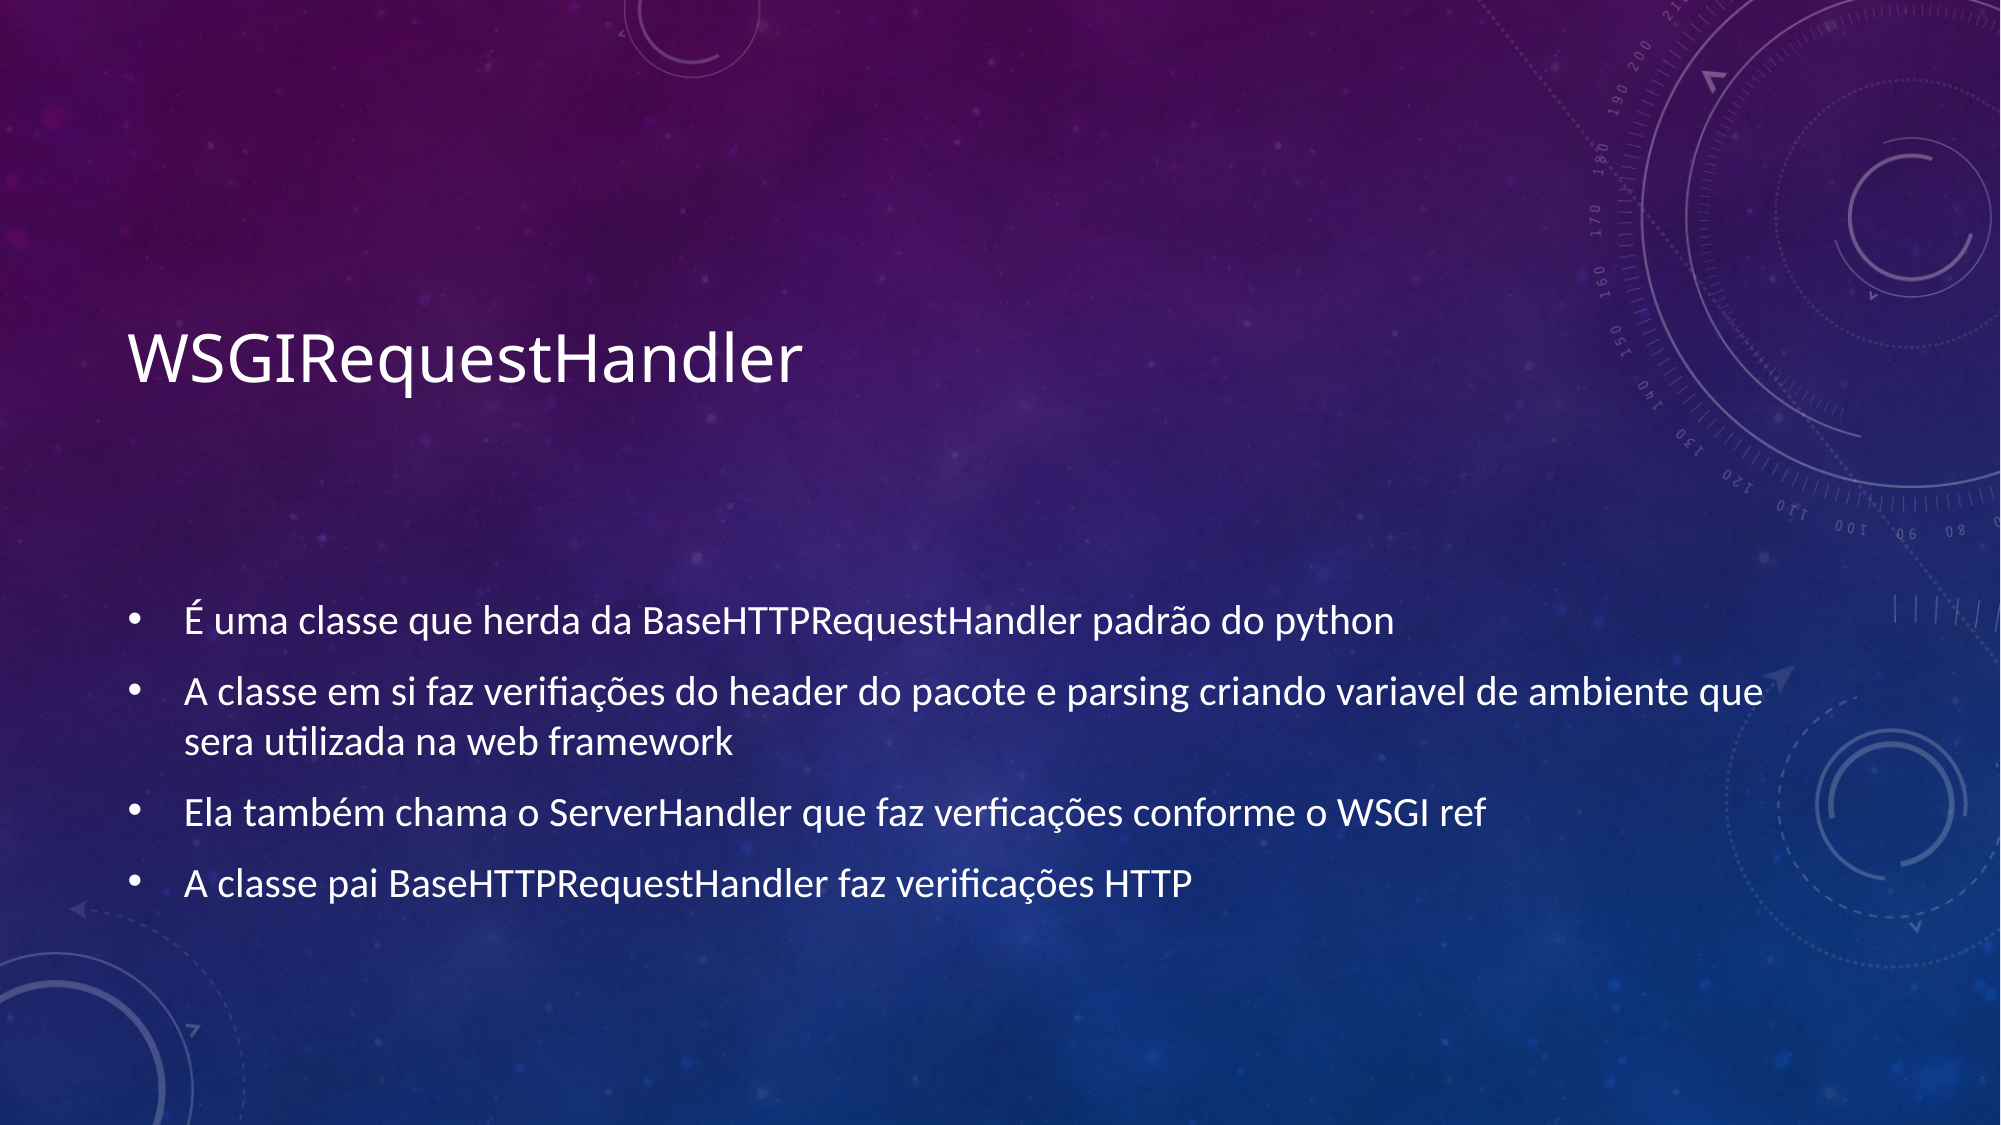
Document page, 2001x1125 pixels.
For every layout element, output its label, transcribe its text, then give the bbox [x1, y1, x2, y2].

title WSGIRequestHandler [112, 99, 1775, 548]
picture [0, 0, 2001, 1125]
list É uma classe que herda da BaseHTTPRequestHandler padrão do python A classe em si faz verifiações do header do pacote e parsing criando variavel de ambiente que sera utilizada na web framework Ela também chama o ServerHandler que faz verficações conforme o WSGI ref A classe pai BaseHTTPRequestHandler faz verificações HTTP [112, 548, 1857, 950]
